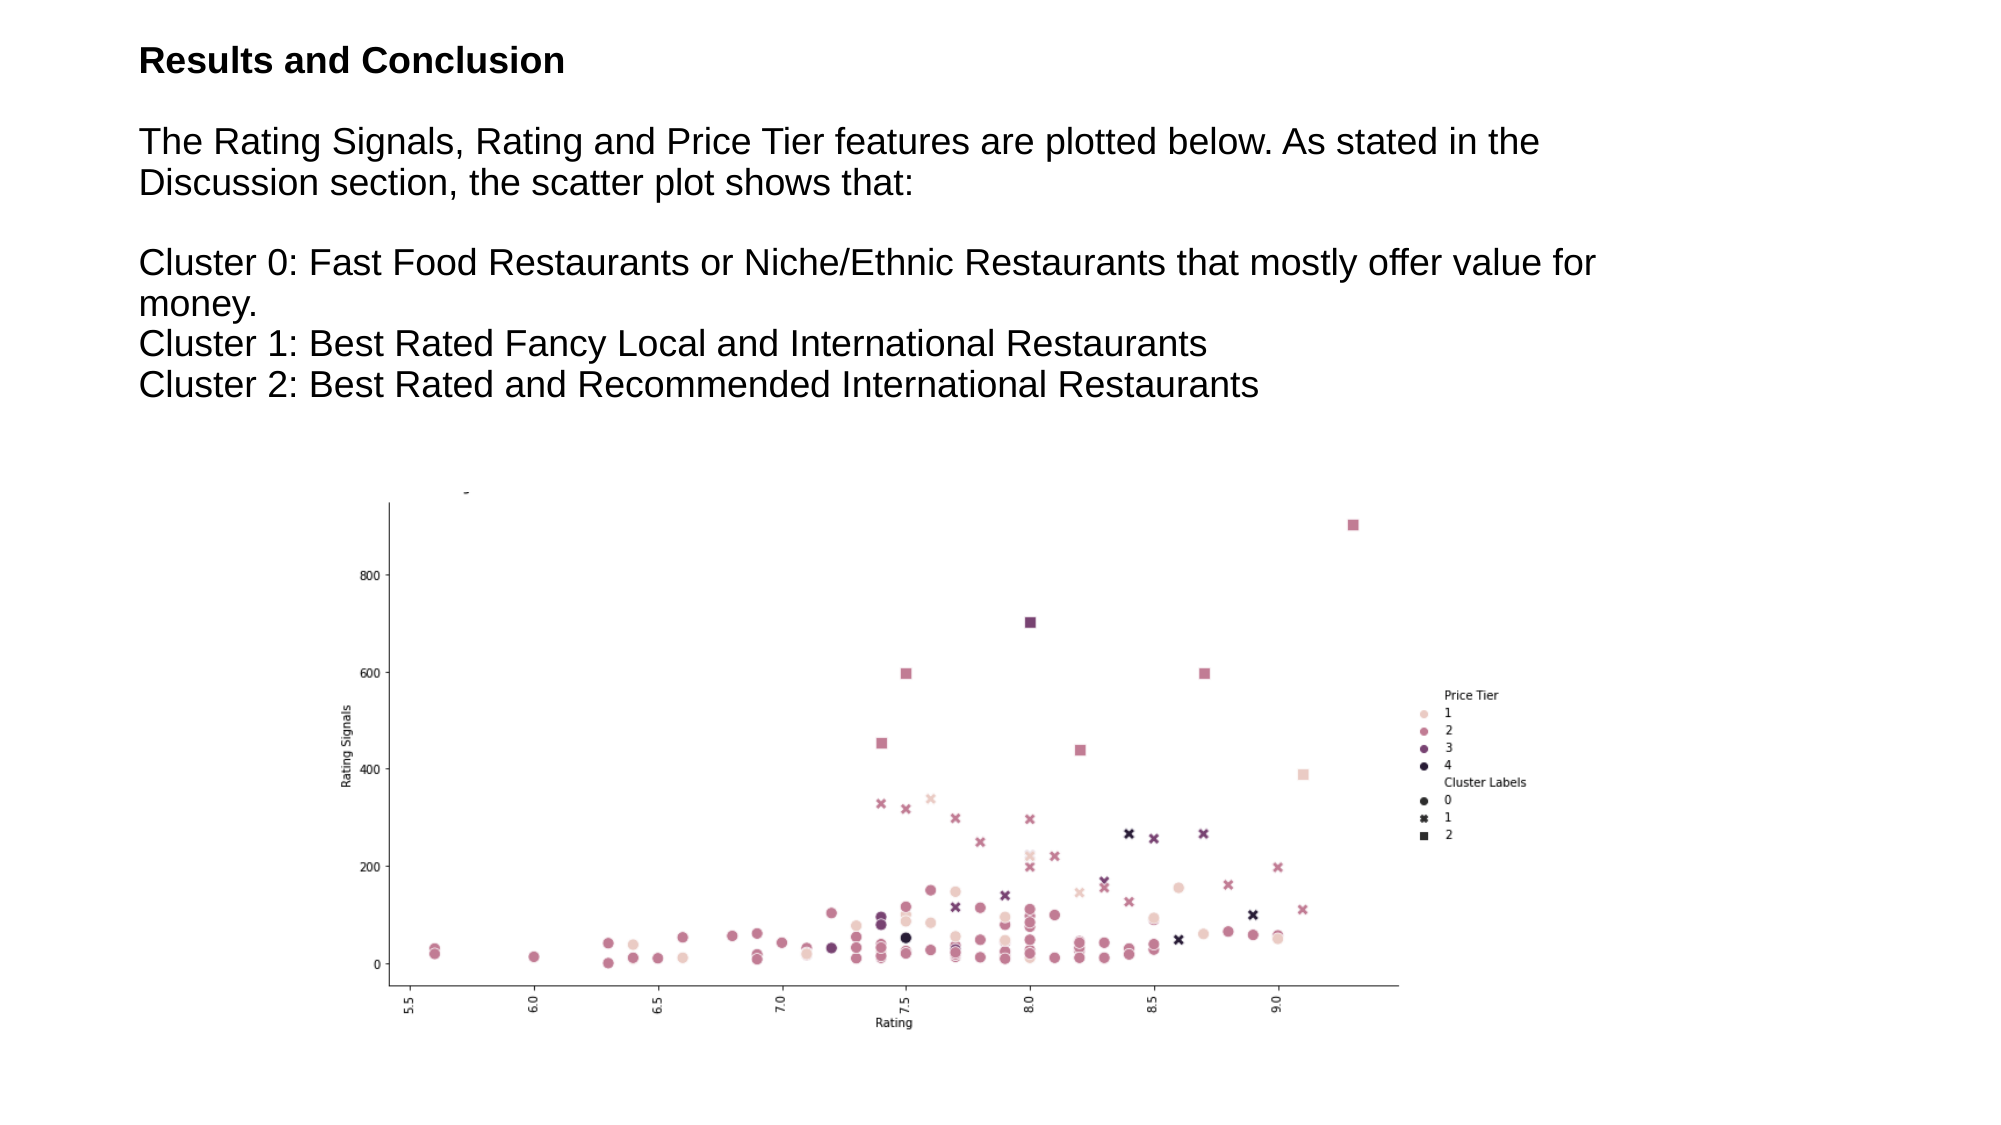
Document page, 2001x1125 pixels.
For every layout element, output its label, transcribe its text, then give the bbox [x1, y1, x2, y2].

picture [318, 492, 1542, 1055]
title Results and Conclusion The Rating Signals, Rating and Price Tier features are plotted below. As stated in the Discussion section, the scatter plot shows that: Cluster 0: Fast Food Restaurants or Niche/Ethnic Restaurants that mostly offer value for money. Cluster 1: Best Rated Fancy Local and International Restaurants Cluster 2: Best Rated and Recommended International Restaurants [123, 33, 1624, 951]
